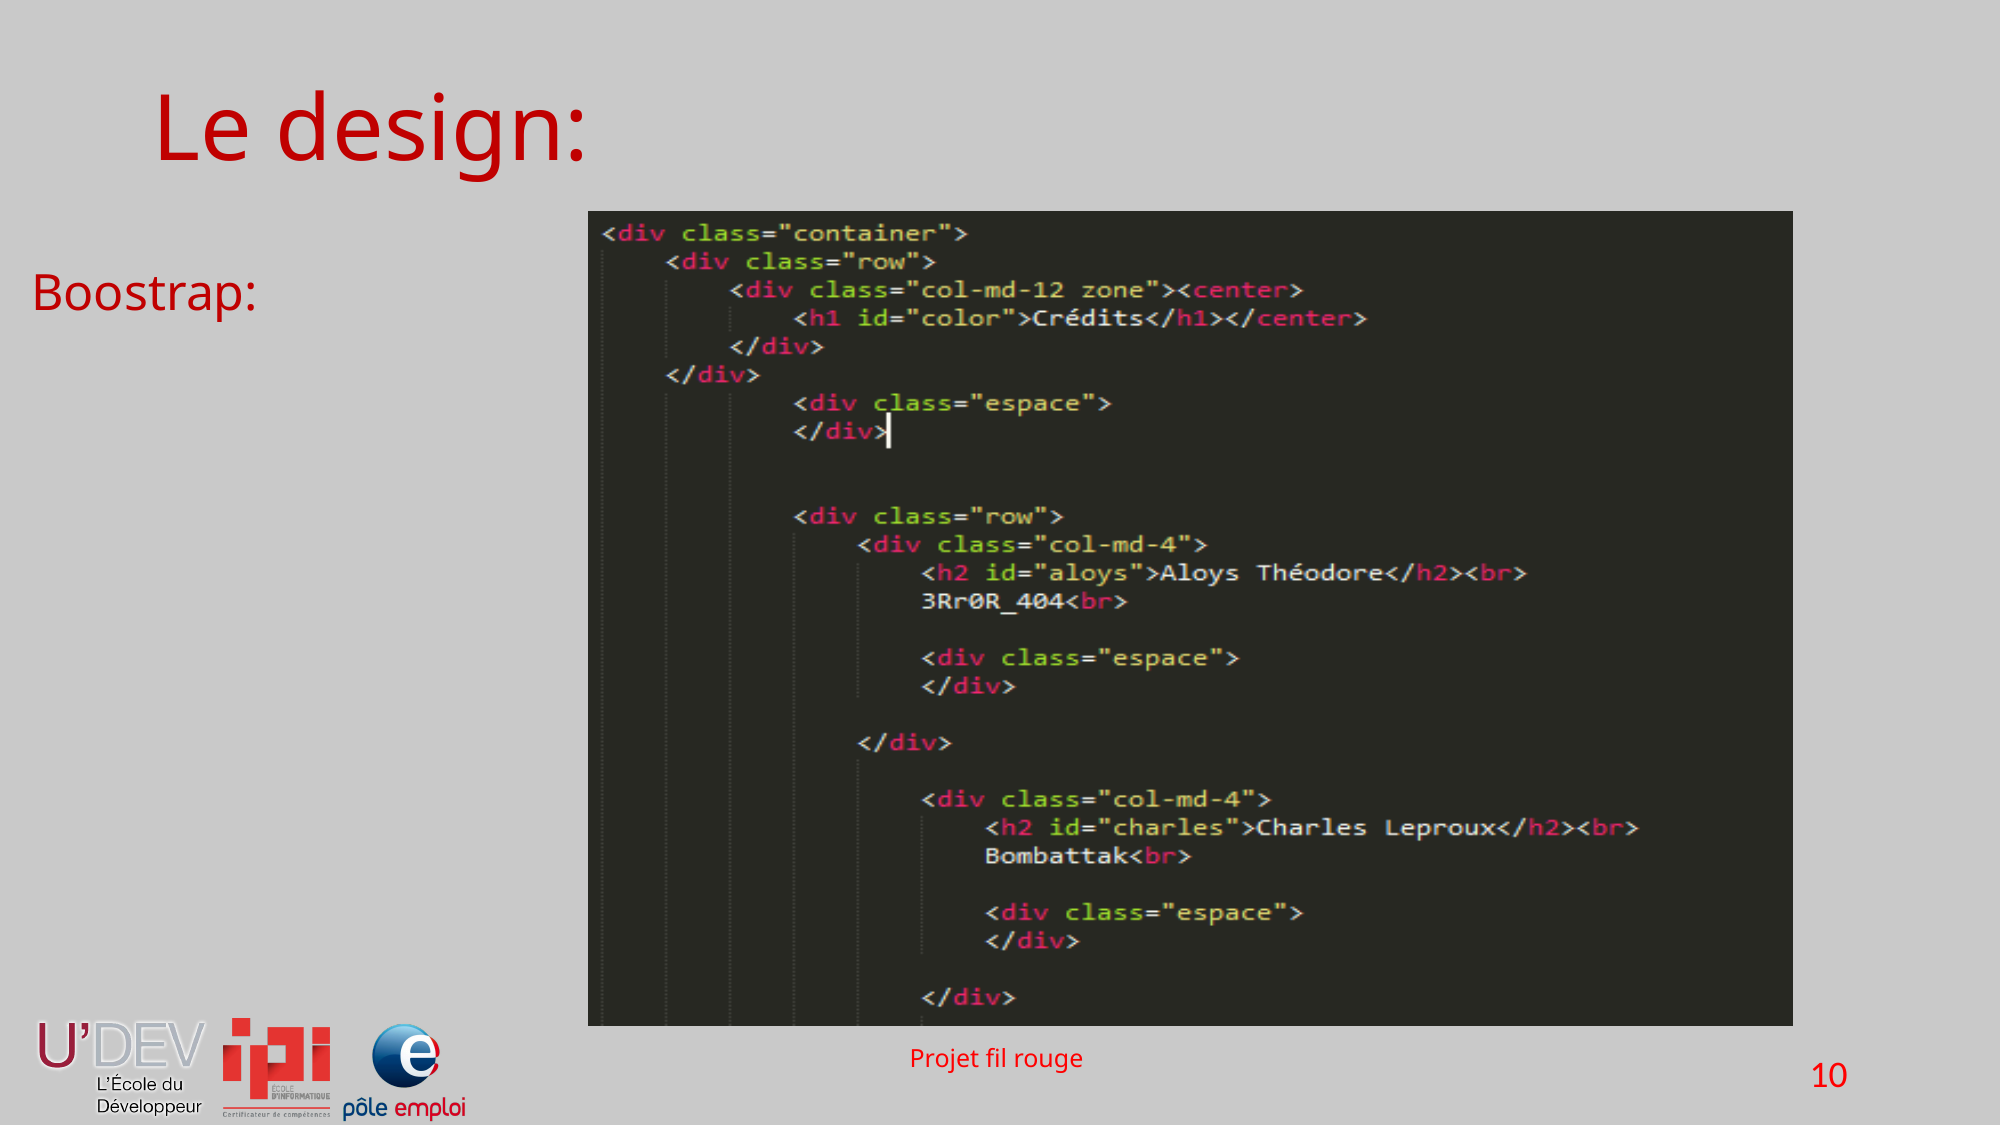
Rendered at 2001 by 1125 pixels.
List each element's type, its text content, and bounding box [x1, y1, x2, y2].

picture [334, 1014, 474, 1125]
text_box Boostrap: [16, 211, 529, 377]
title Le design: [137, 22, 1863, 240]
slide_number 10 [1412, 1042, 1863, 1103]
picture [28, 1013, 330, 1125]
footer Projet fil rouge [662, 1042, 1338, 1103]
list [588, 211, 1793, 1026]
